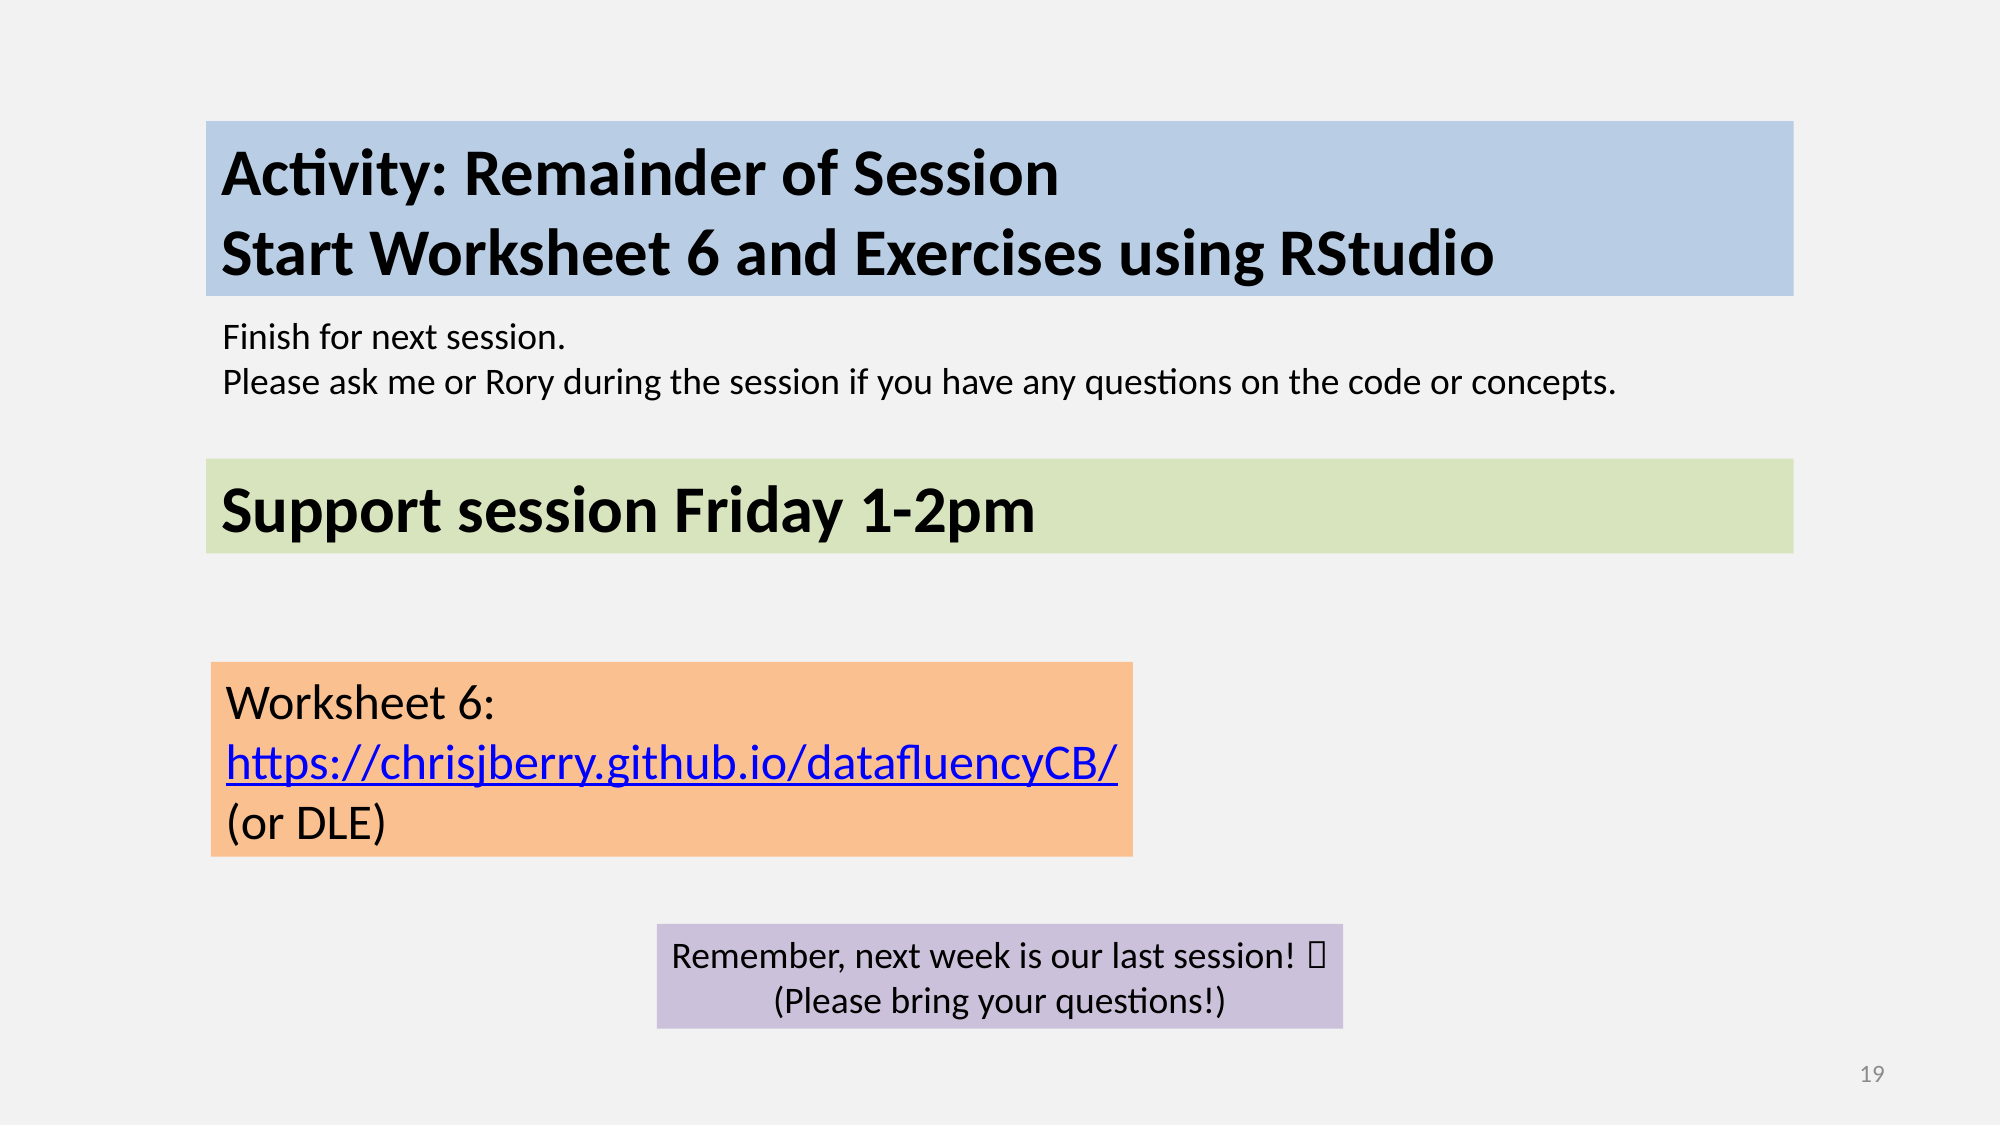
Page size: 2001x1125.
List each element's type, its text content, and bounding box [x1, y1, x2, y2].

slide_number 19 [1433, 1042, 1900, 1103]
text_box Worksheet 6: https://chrisjberry.github.io/datafluencyCB/ (or DLE) [210, 661, 1133, 857]
text_box Finish for next session. Please ask me or Rory during the session if you have any questions on the code or concepts. [207, 304, 1634, 410]
text_box Activity: Remainder of Session Start Worksheet 6 and Exercises using RStudio [206, 121, 1794, 296]
text_box Remember, next week is our last session!  (Please bring your questions!) [656, 923, 1344, 1029]
text_box Support session Friday 1-2pm [206, 458, 1794, 554]
